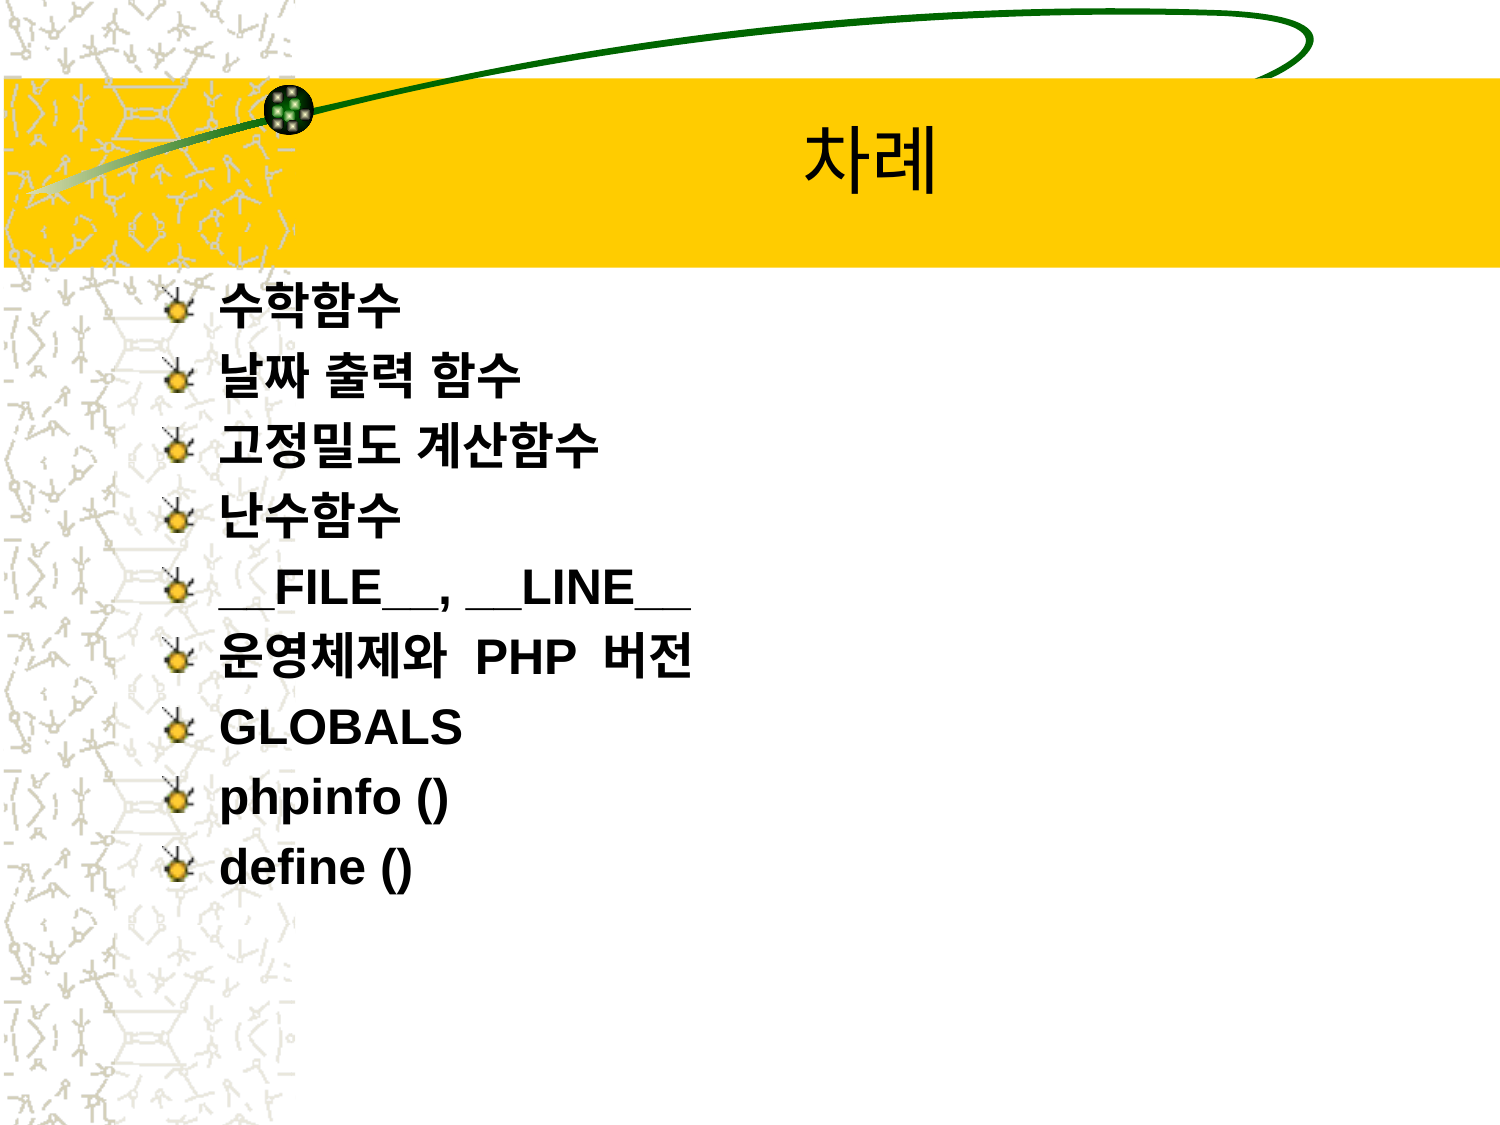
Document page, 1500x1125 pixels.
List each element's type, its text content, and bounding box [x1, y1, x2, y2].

picture [162, 846, 198, 882]
picture [3, 0, 296, 1125]
picture [162, 497, 198, 533]
picture [162, 567, 198, 603]
picture [162, 707, 198, 743]
picture [162, 357, 198, 393]
picture [162, 637, 198, 673]
picture [162, 427, 198, 463]
picture [162, 776, 198, 813]
title 차례 [242, 90, 1500, 228]
list 수학함수 날짜 출력 함수 고정밀도 계산함수 난수함수 __FILE__, __LINE__ 운영체제와 PHP 버전 GLOBALS phpinfo () define () [147, 267, 1423, 1068]
picture [162, 287, 198, 323]
